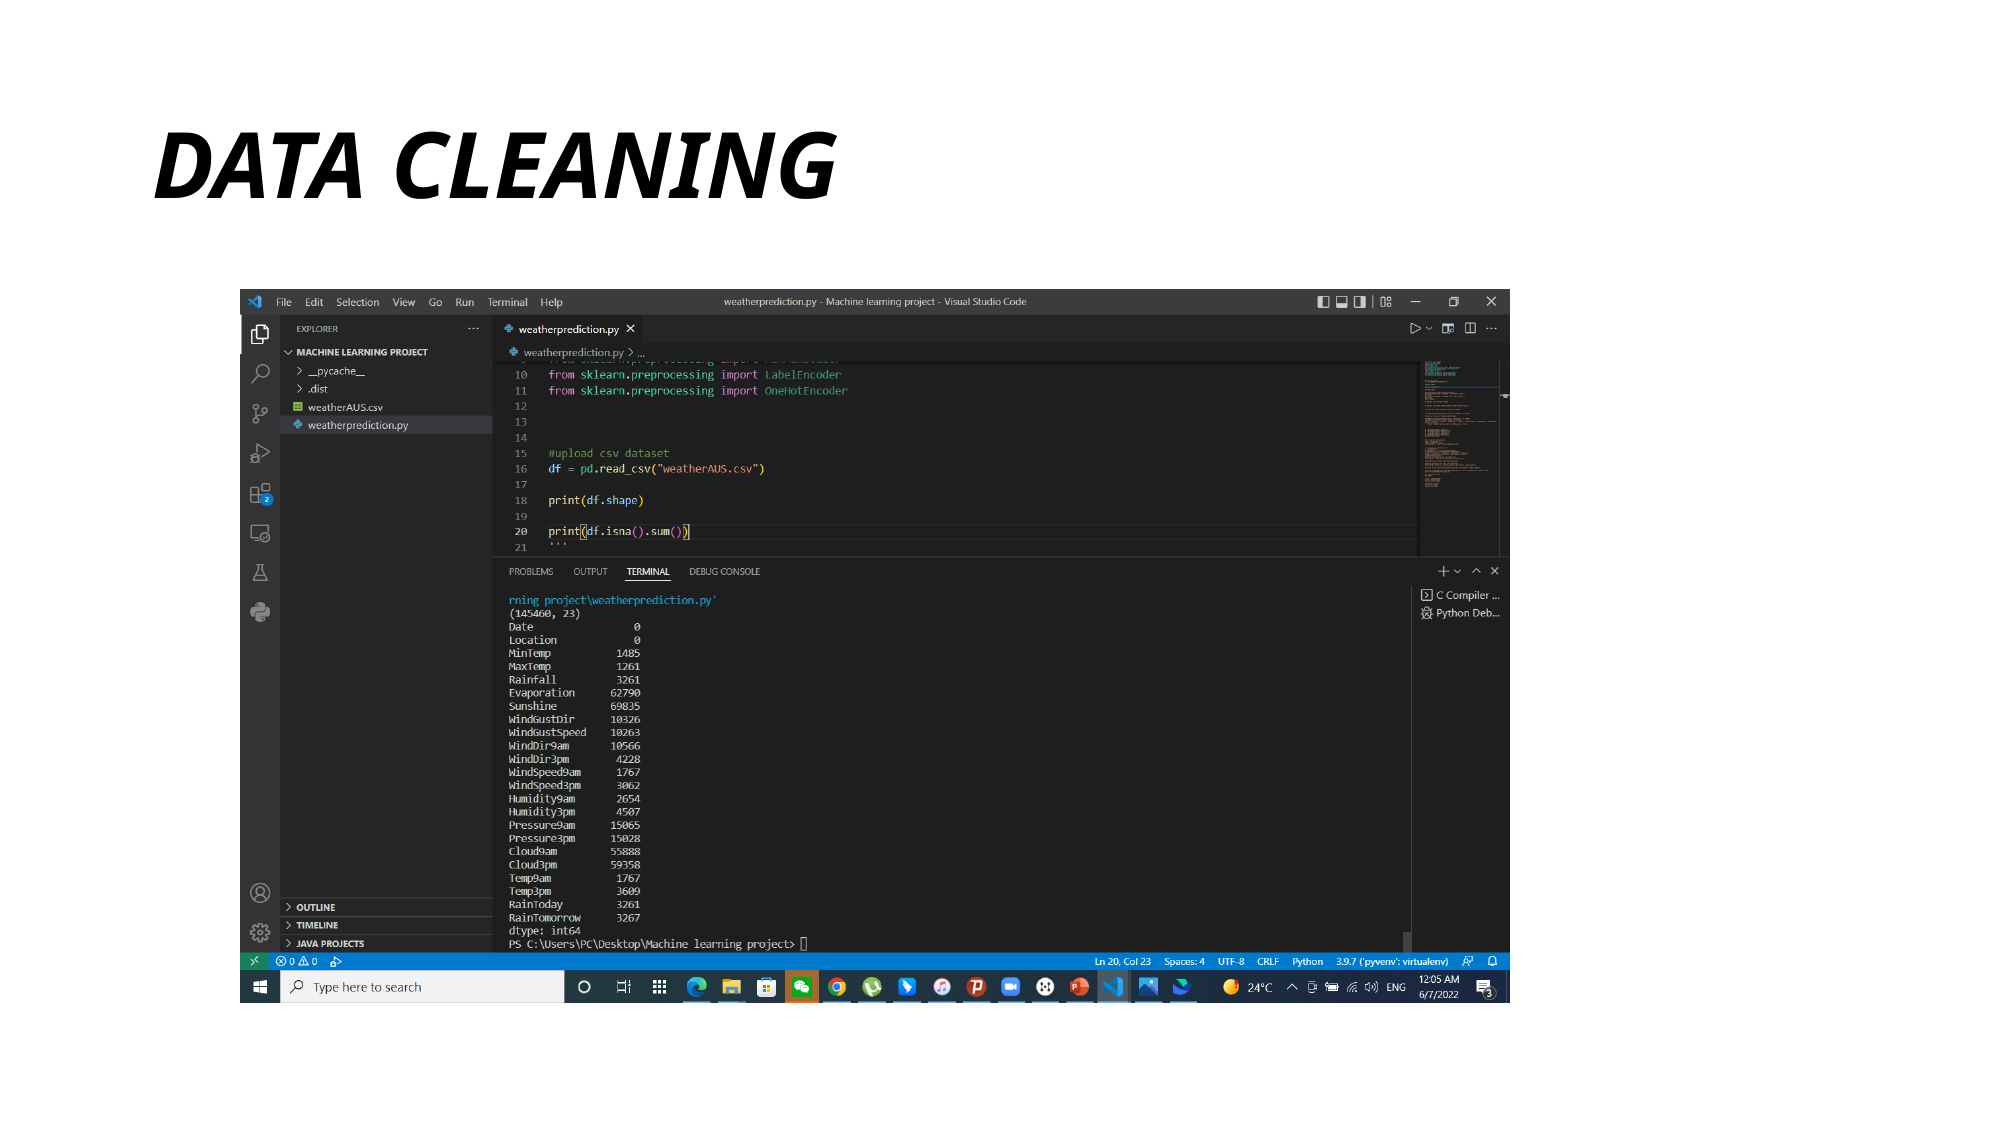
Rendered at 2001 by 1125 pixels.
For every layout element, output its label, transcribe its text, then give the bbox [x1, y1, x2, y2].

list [240, 289, 1510, 1004]
title DATA CLEANING [137, 59, 1863, 278]
